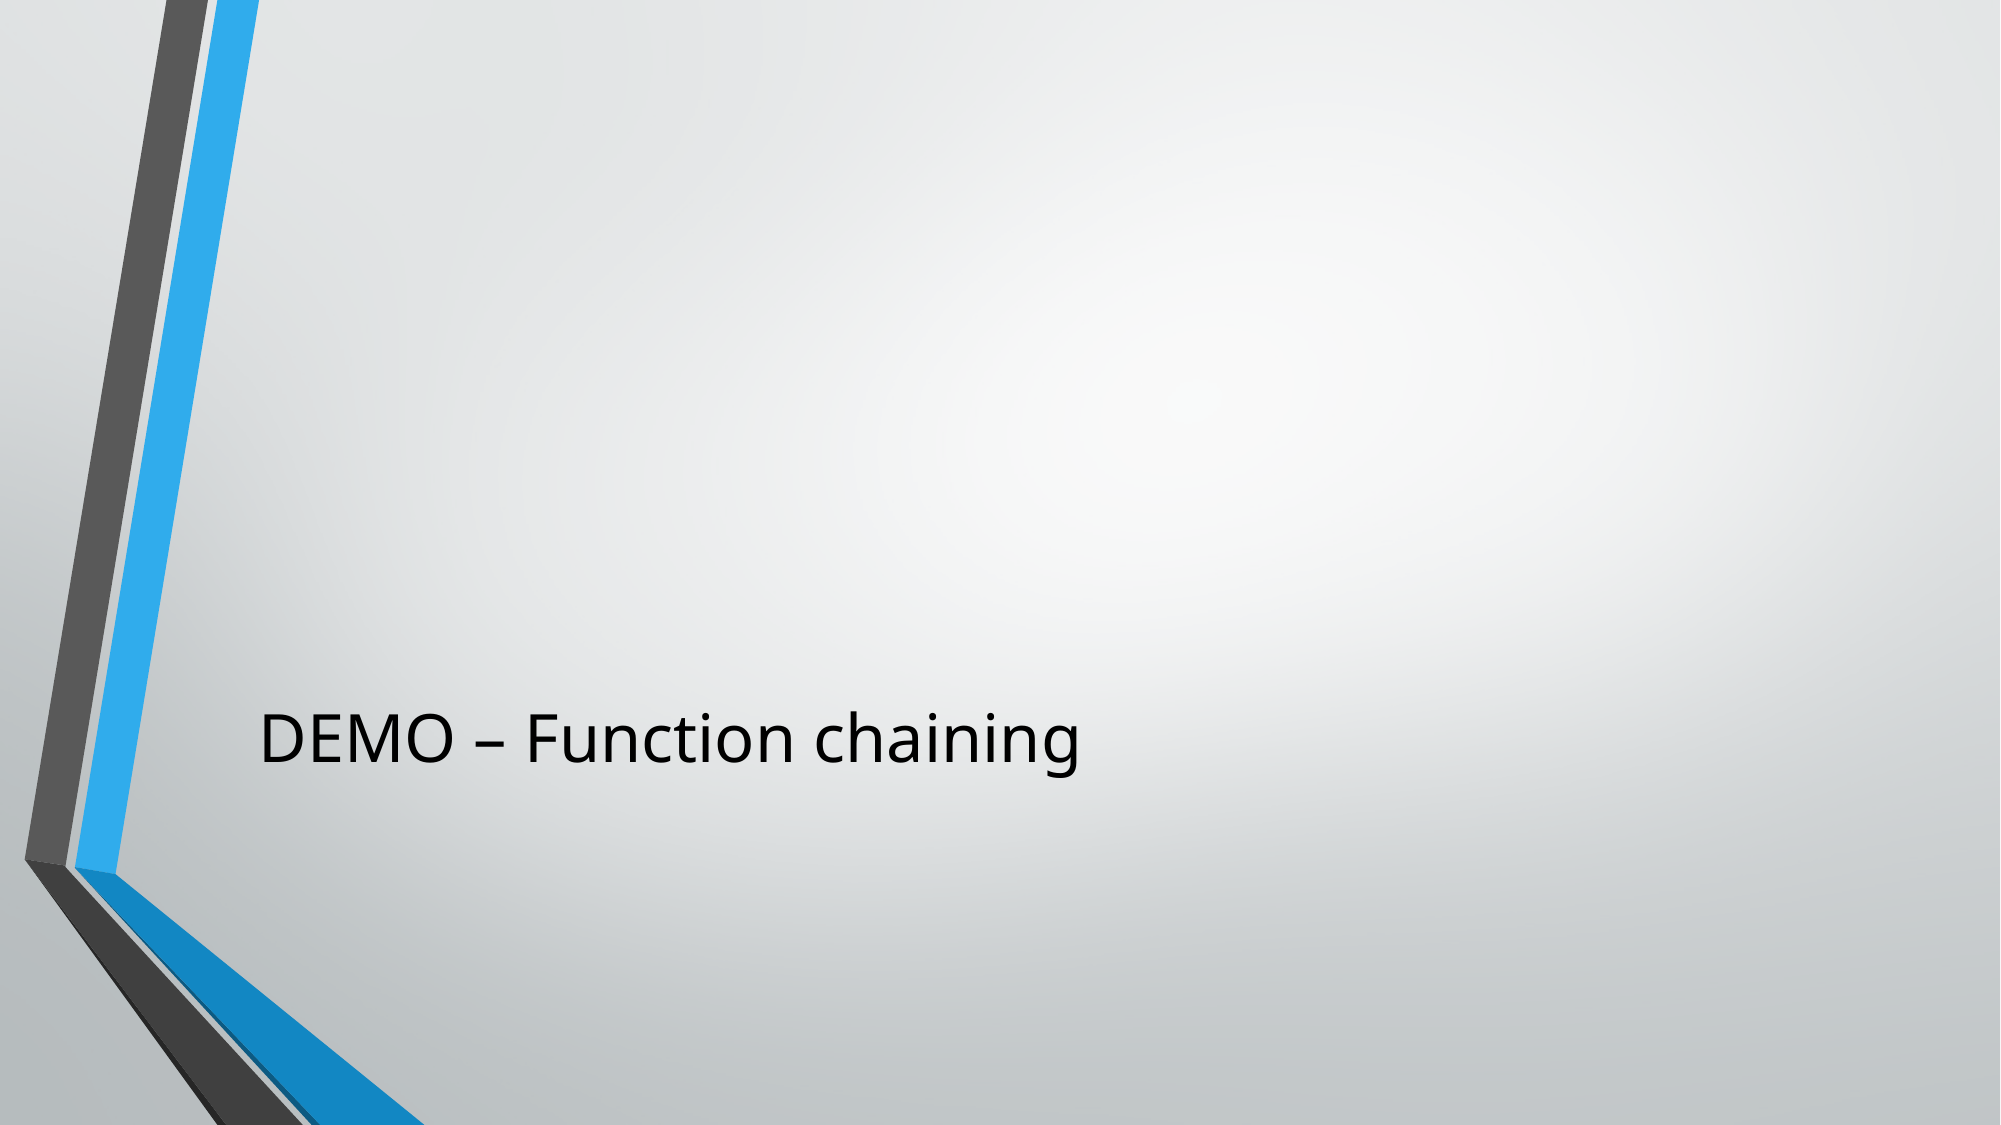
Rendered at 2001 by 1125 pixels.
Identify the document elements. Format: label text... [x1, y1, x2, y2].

title DEMO – Function chaining [243, 542, 1887, 784]
